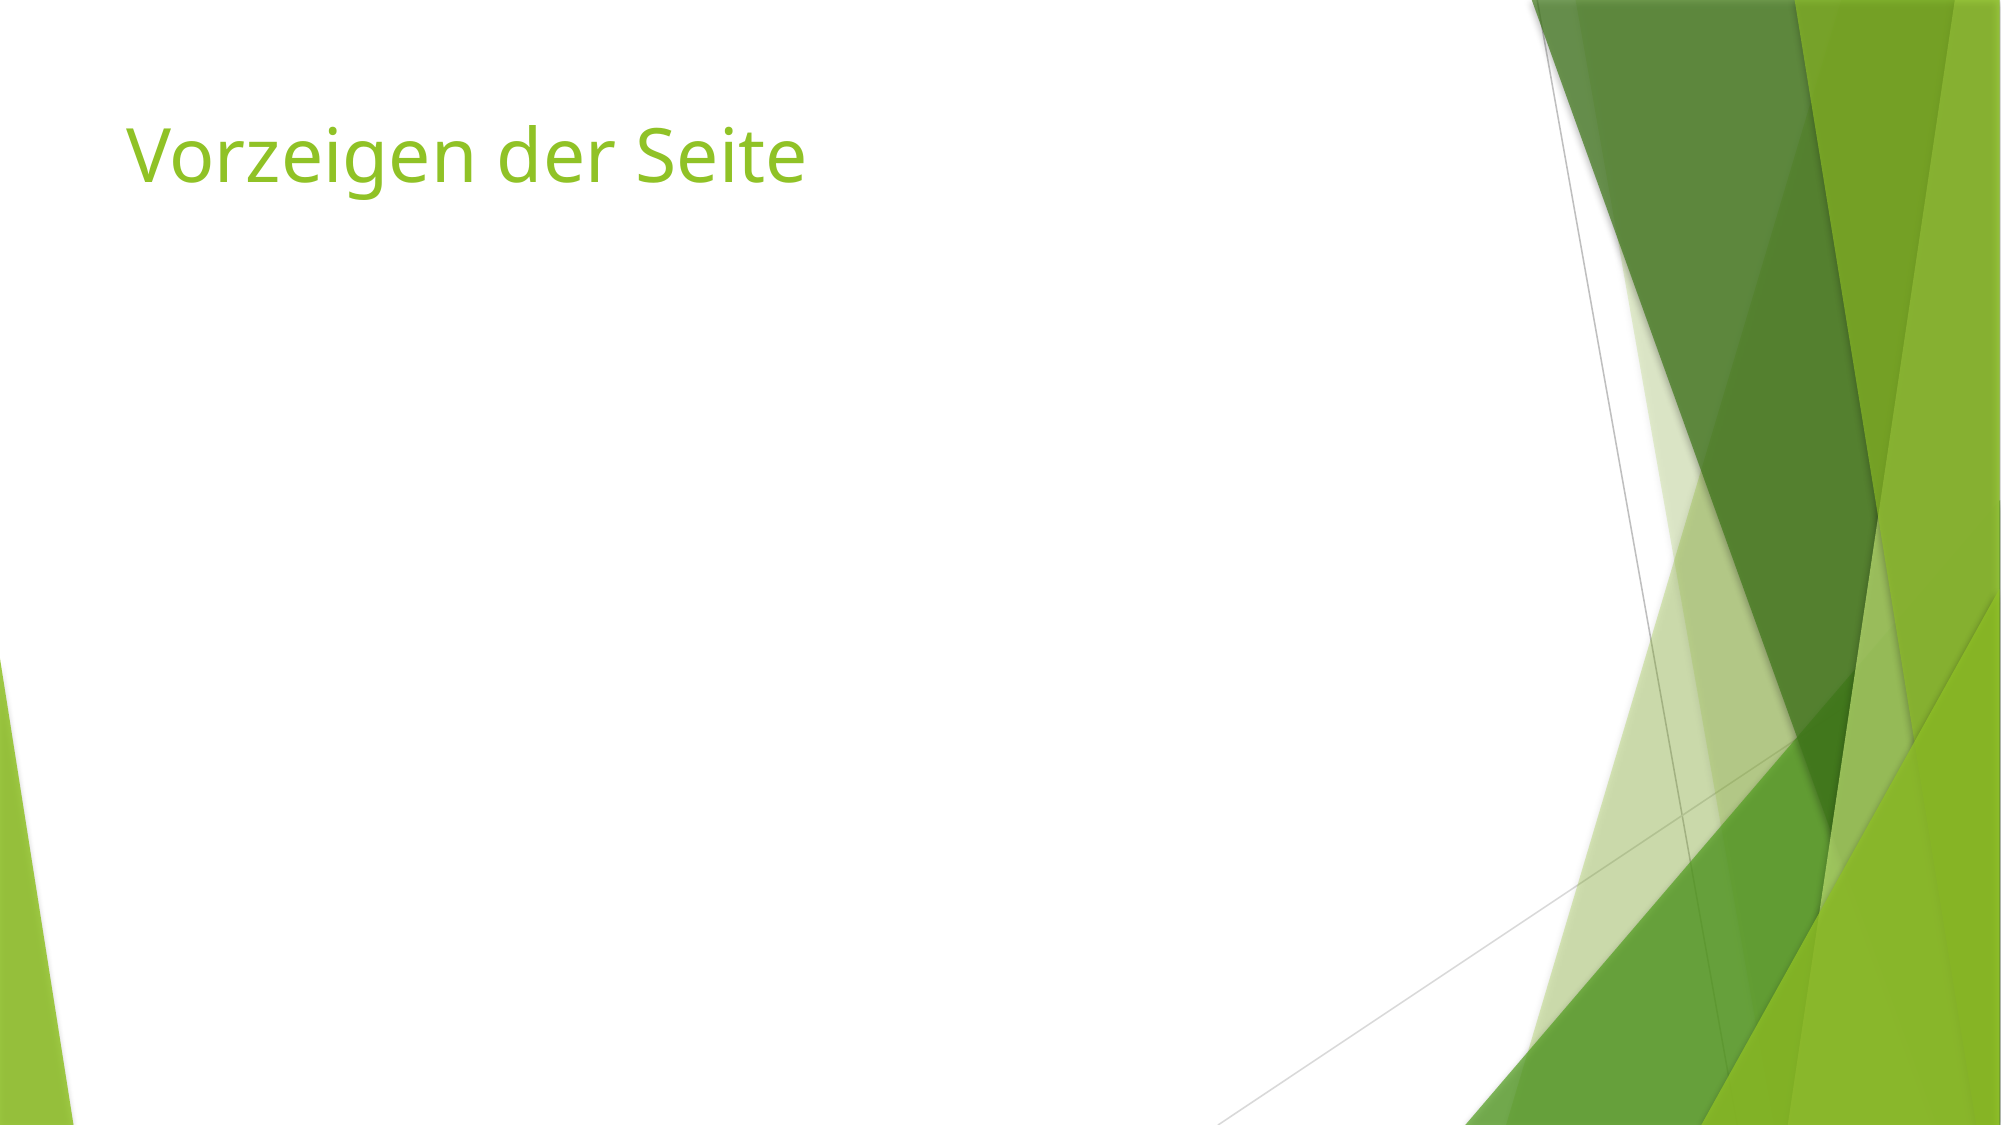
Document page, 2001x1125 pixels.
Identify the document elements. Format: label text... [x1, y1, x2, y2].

title Vorzeigen der Seite [111, 99, 1522, 317]
